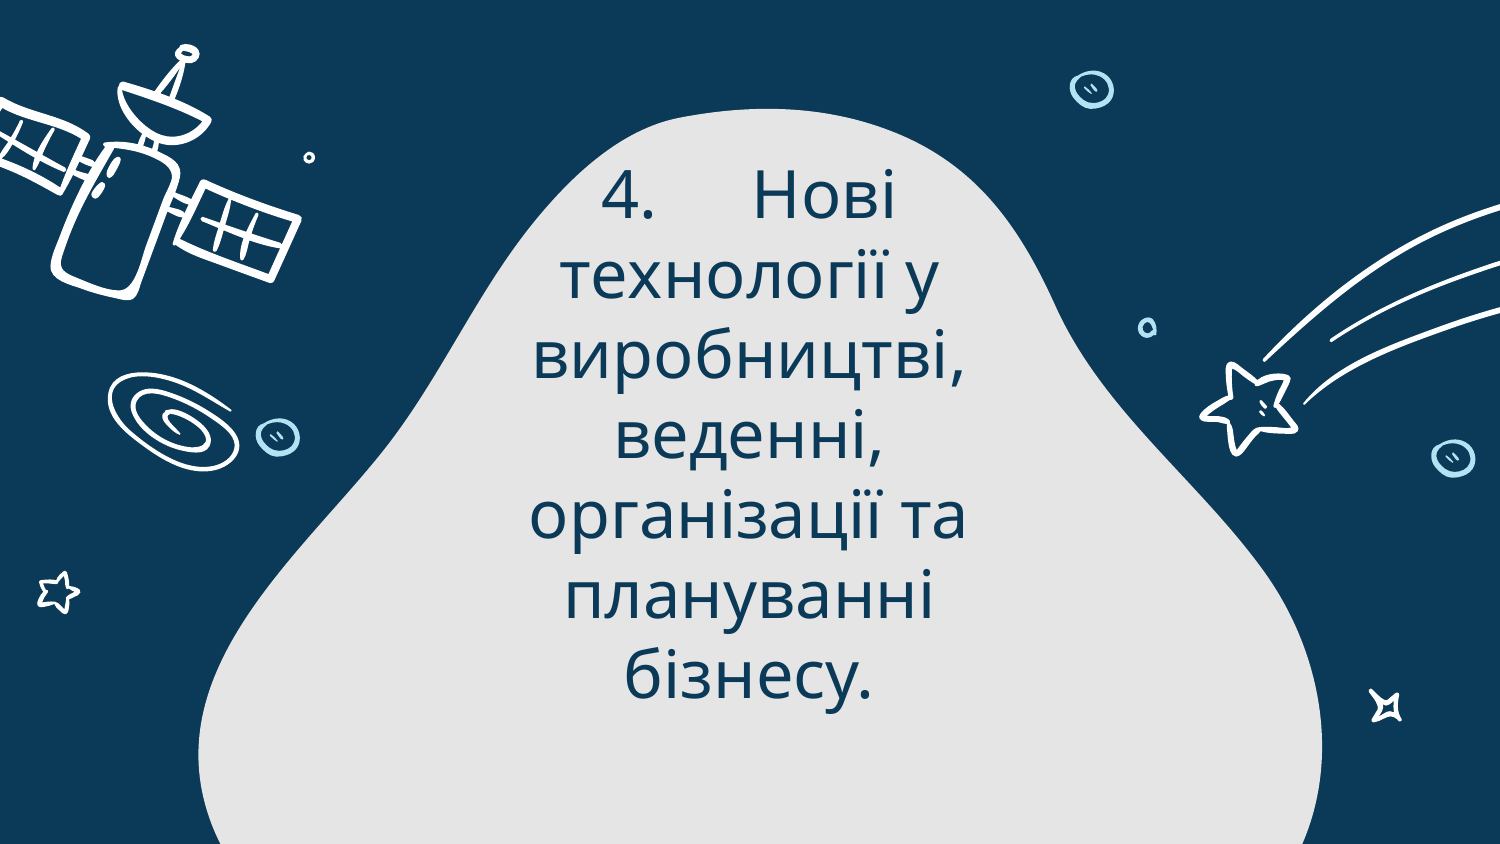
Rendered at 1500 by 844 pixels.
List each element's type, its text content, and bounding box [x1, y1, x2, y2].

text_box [253, 418, 303, 457]
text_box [1429, 439, 1479, 478]
text_box [1137, 317, 1157, 338]
text_box [37, 570, 81, 615]
text_box [107, 372, 240, 472]
title 4. Нові технології у виробництві, веденні, організації та плануванні бізнесу. [431, 400, 1068, 727]
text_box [0, 43, 303, 301]
text_box [308, 151, 316, 164]
text_box [1368, 688, 1402, 723]
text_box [1197, 183, 1500, 457]
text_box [1067, 70, 1117, 110]
